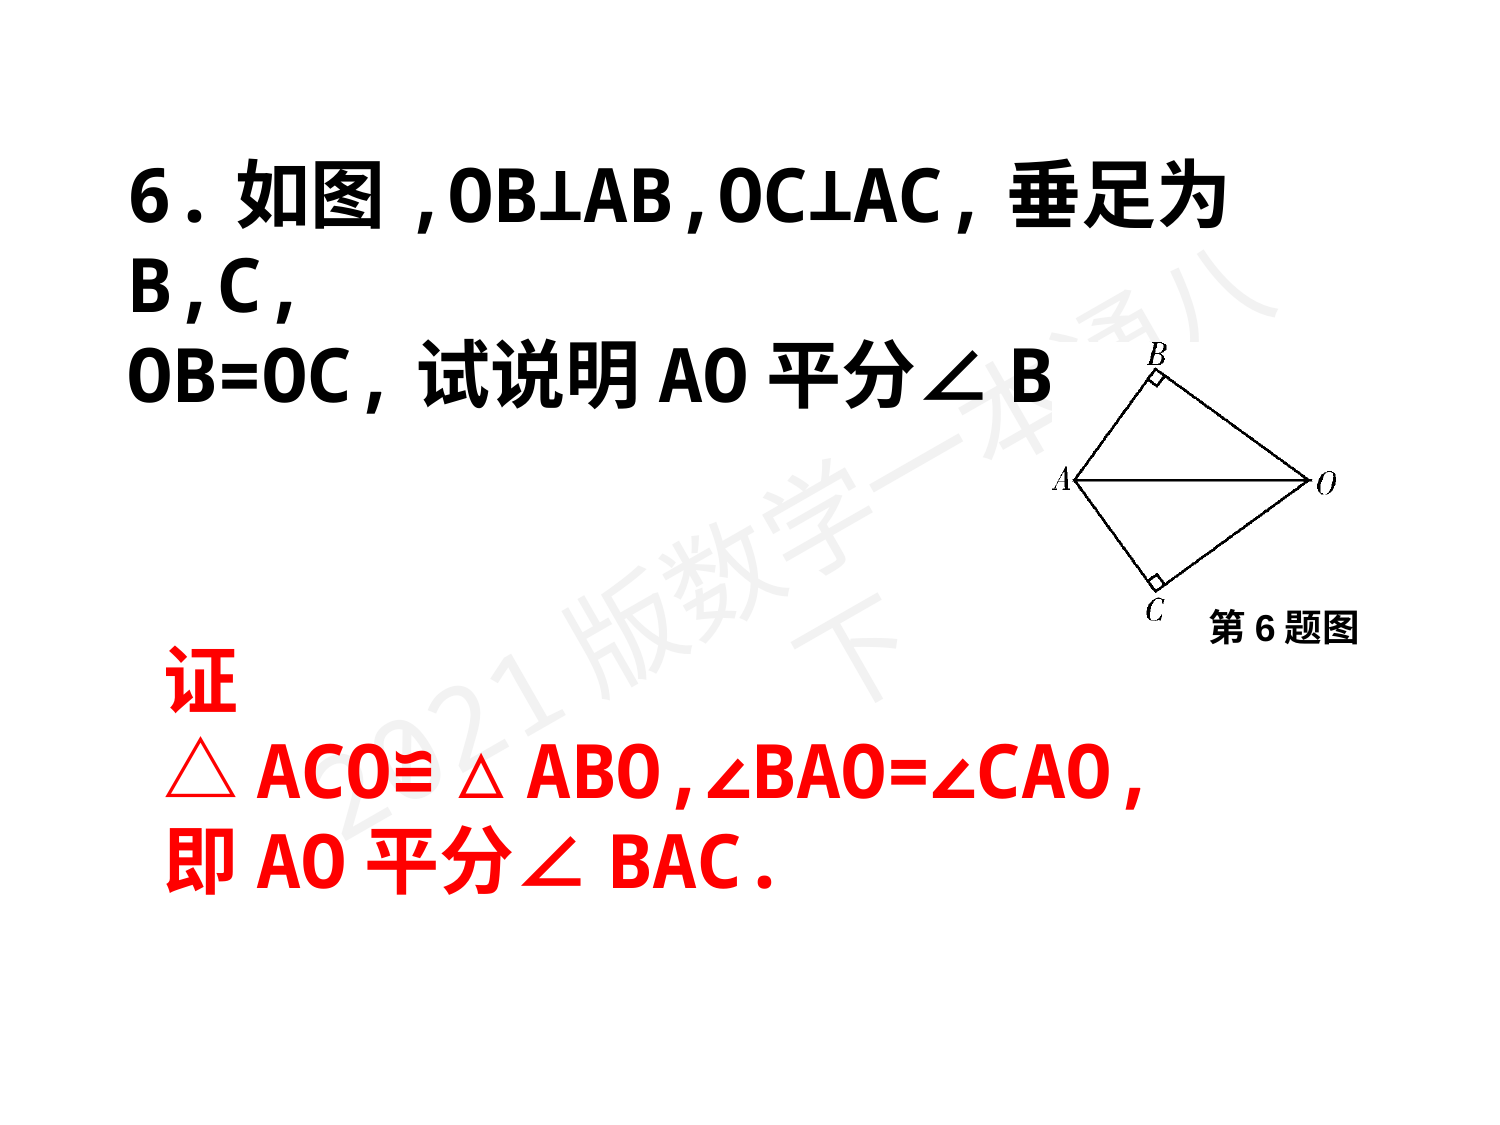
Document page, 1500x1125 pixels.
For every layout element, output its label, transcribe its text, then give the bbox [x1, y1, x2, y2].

text_box 第6题图 [1193, 596, 1425, 656]
text_box 证△ACO≌△ABO,∠BAO=∠CAO,即AO平分∠BAC. [149, 626, 1241, 912]
text_box 6.如图,OB⊥AB,OC⊥AC,垂足为B,C, OB=OC,试说明AO平分∠BAC. [112, 140, 1388, 425]
picture [1051, 342, 1336, 621]
